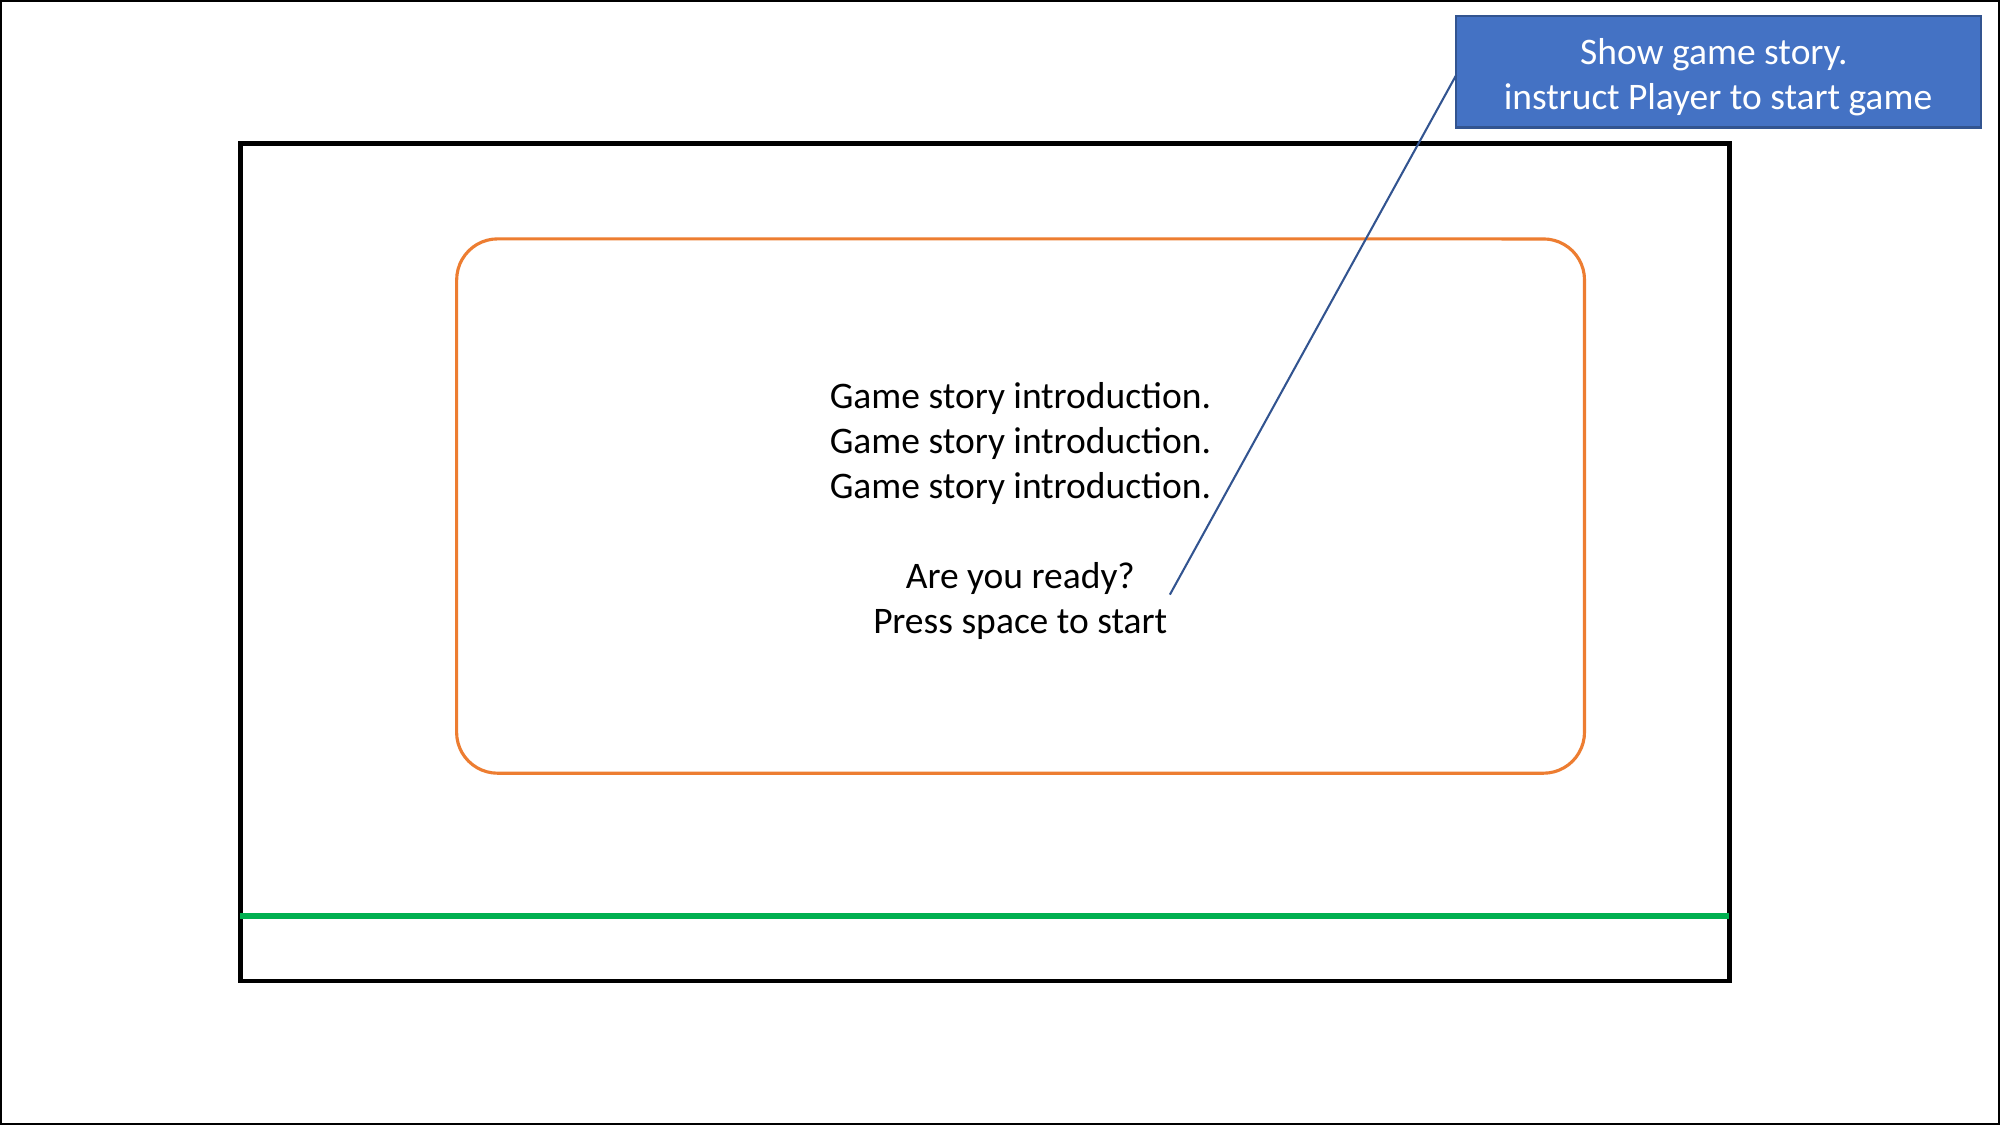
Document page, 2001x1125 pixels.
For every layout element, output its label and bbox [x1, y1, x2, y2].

text_box [0, 0, 2000, 1125]
